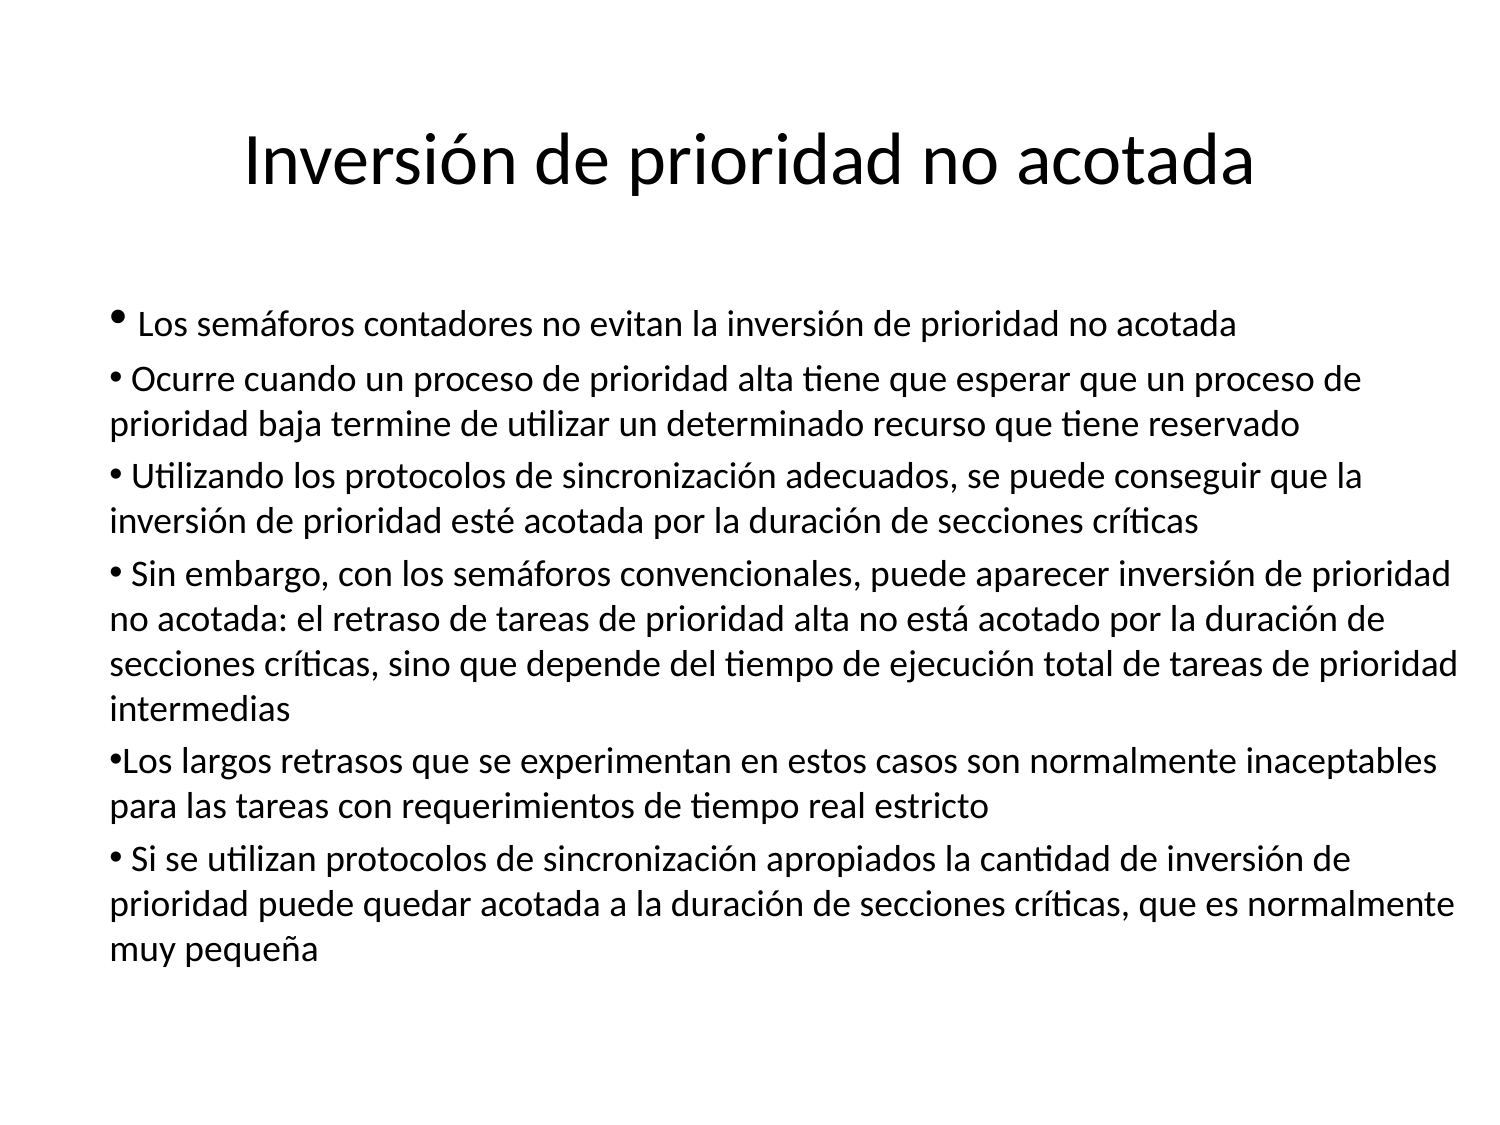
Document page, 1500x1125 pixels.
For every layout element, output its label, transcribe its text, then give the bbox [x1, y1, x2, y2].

subtitle Los semáforos contadores no evitan la inversión de prioridad no acotada Ocurre cuando un proceso de prioridad alta tiene que esperar que un proceso de prioridad baja termine de utilizar un determinado recurso que tiene reservado Utilizando los protocolos de sincronización adecuados, se puede conseguir que la inversión de prioridad esté acotada por la duración de secciones críticas Sin embargo, con los semáforos convencionales, puede aparecer inversión de prioridad no acotada: el retraso de tareas de prioridad alta no está acotado por la duración de secciones críticas, sino que depende del tiempo de ejecución total de tareas de prioridad intermedias Los largos retrasos que se experimentan en estos casos son normalmente inaceptables para las tareas con requerimientos de tiempo real estricto Si se utilizan protocolos de sincronización apropiados la cantidad de inversión de prioridad puede quedar acotada a la duración de secciones críticas, que es normalmente muy pequeña [94, 278, 1500, 1035]
title Inversión de prioridad no acotada [112, 101, 1388, 209]
